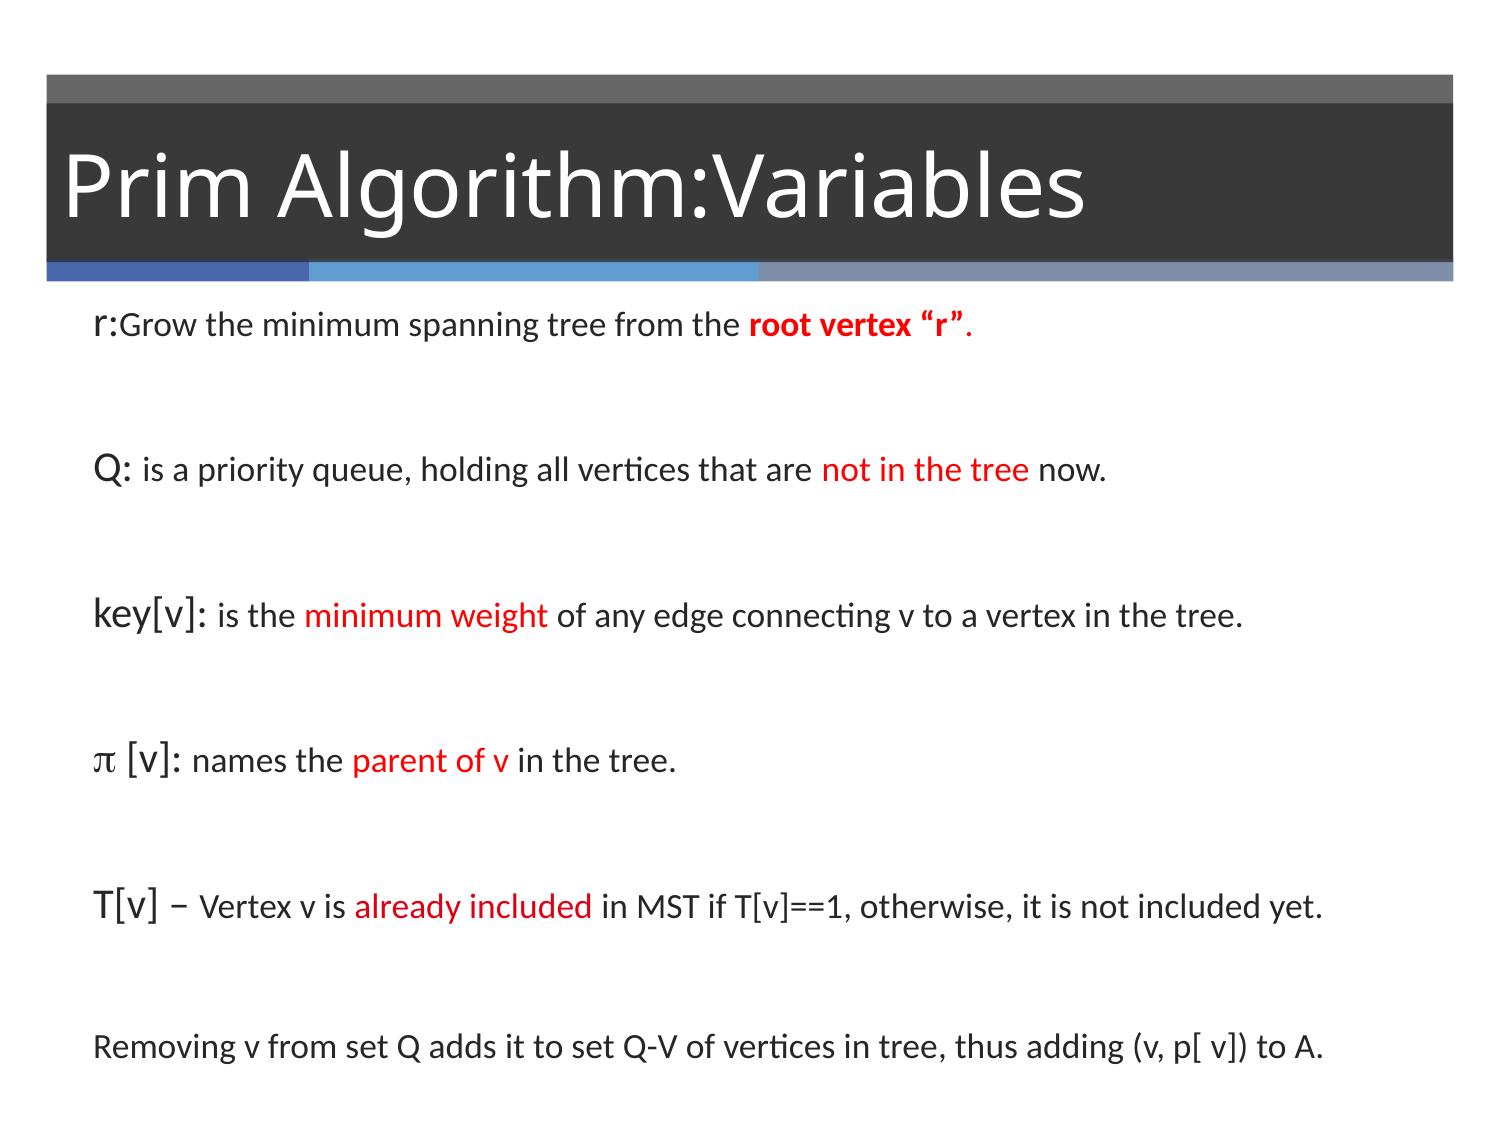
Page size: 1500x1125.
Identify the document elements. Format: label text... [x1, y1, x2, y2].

list r:Grow the minimum spanning tree from the root vertex “r”. Q: is a priority queue, holding all vertices that are not in the tree now. key[v]: is the minimum weight of any edge connecting v to a vertex in the tree. p [v]: names the parent of v in the tree. T[v] – Vertex v is already included in MST if T[v]==1, otherwise, it is not included yet. Removing v from set Q adds it to set Q-V of vertices in tree, thus adding (v, p[ v]) to A. [78, 296, 1354, 1094]
title Prim Algorithm:Variables [46, 103, 1454, 263]
